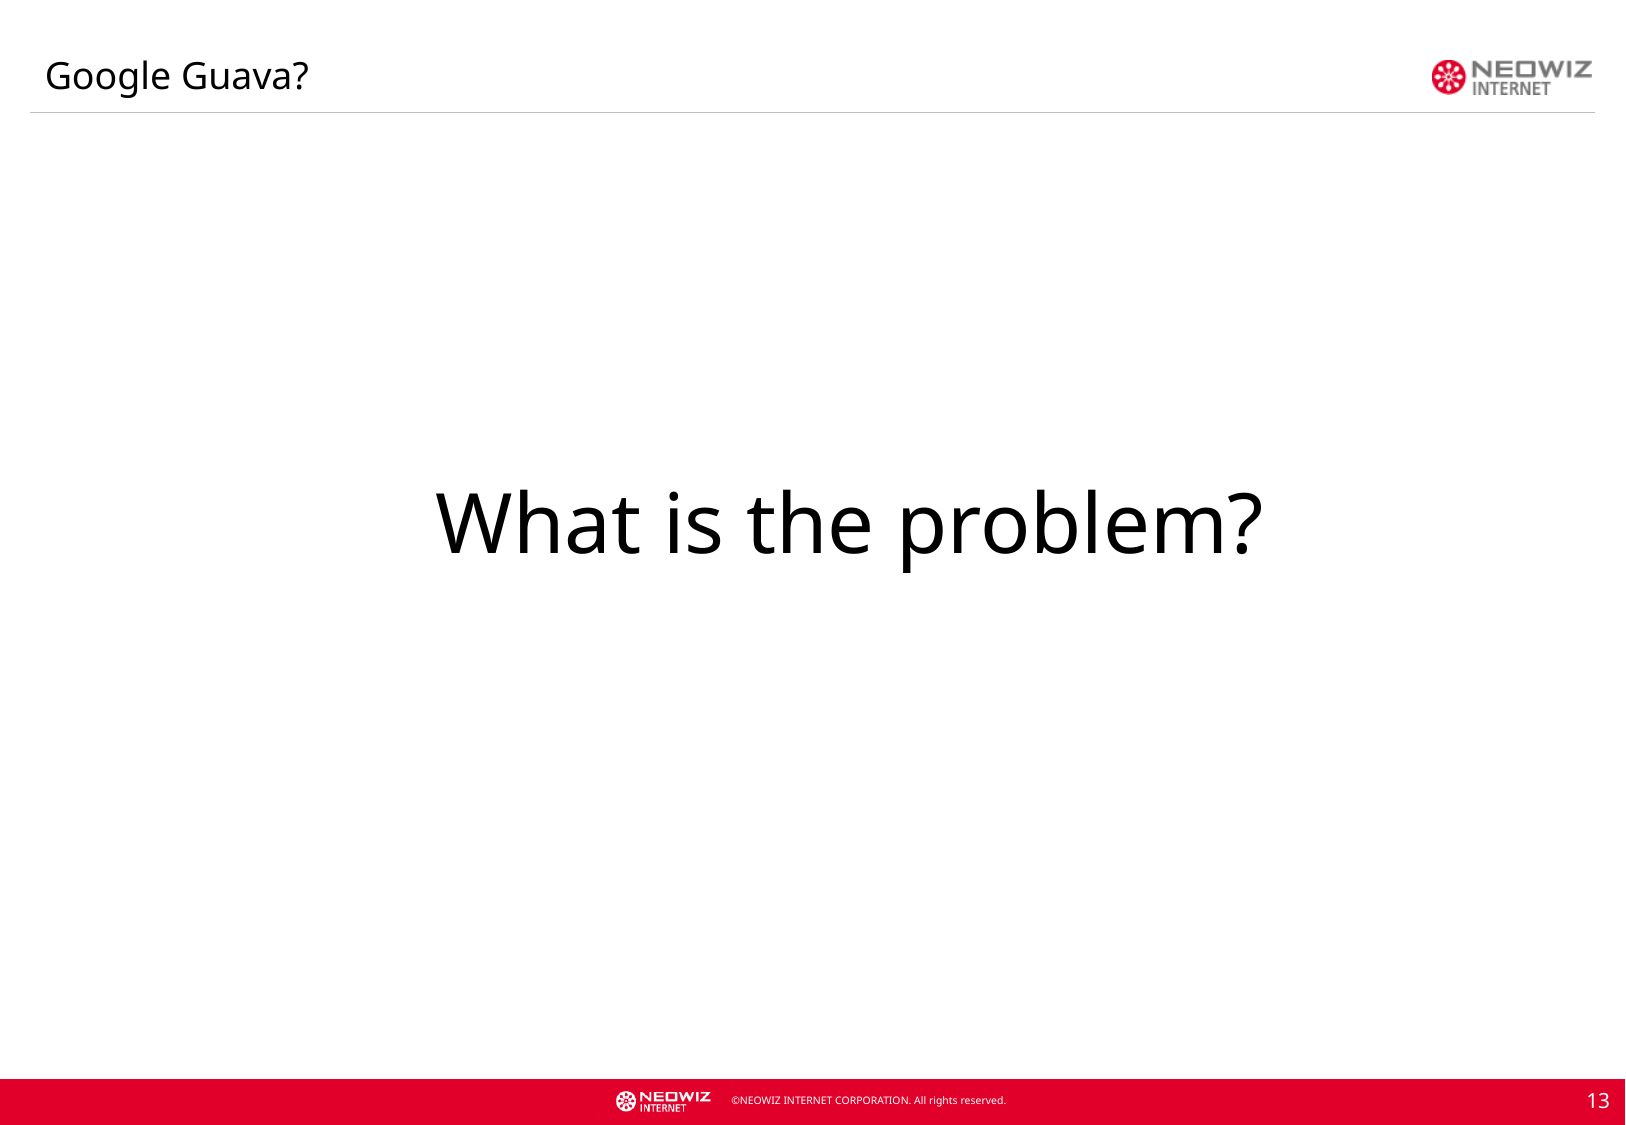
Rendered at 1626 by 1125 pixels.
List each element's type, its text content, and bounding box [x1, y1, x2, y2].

slide_number 13 [1245, 1080, 1625, 1125]
text_box Google Guava? [29, 30, 887, 112]
text_box What is the problem? [0, 112, 1625, 1080]
picture [1432, 60, 1592, 95]
picture [598, 1086, 723, 1116]
